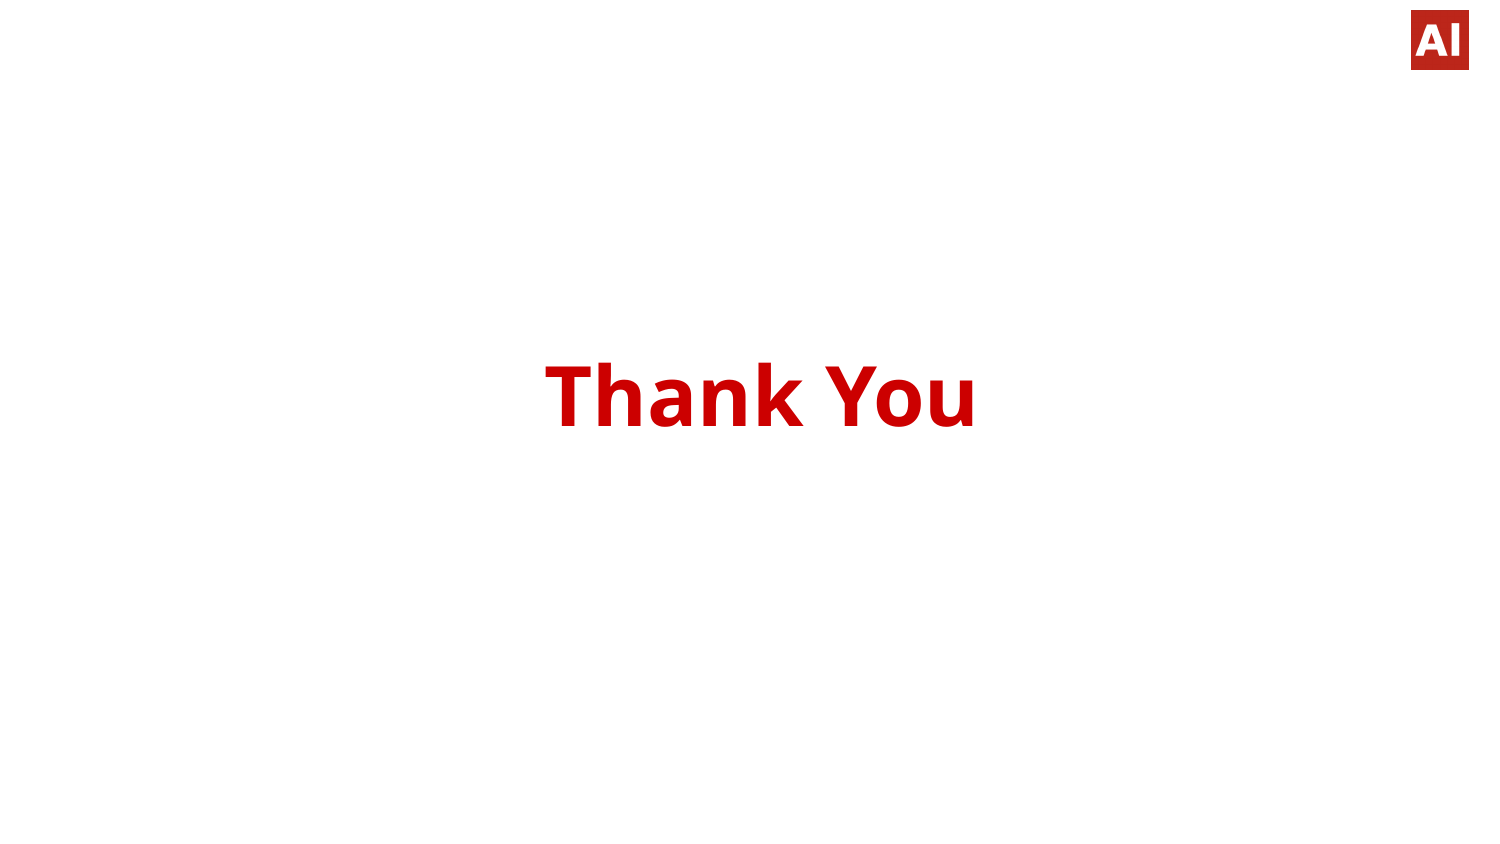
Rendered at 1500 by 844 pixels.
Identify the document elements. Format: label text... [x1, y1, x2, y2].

picture [1411, 10, 1469, 70]
title [51, 83, 1449, 705]
text_box Thank You [530, 335, 1124, 451]
